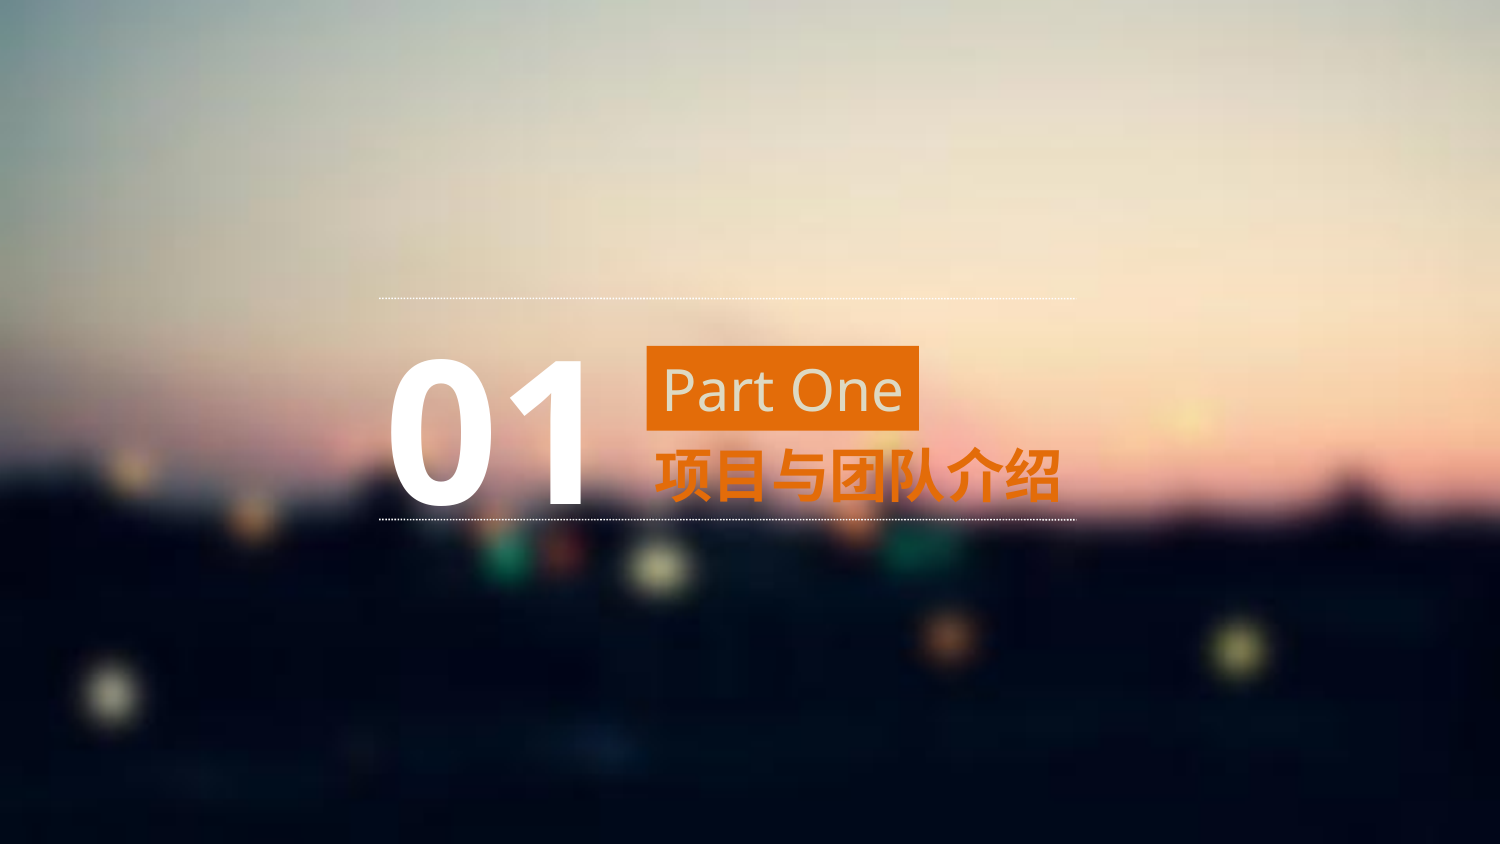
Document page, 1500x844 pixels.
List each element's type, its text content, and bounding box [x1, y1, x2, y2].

text_box 项目与团队介绍 [640, 431, 1483, 517]
text_box Part One [646, 345, 919, 431]
text_box 01 [369, 297, 629, 553]
picture [0, 0, 1500, 844]
